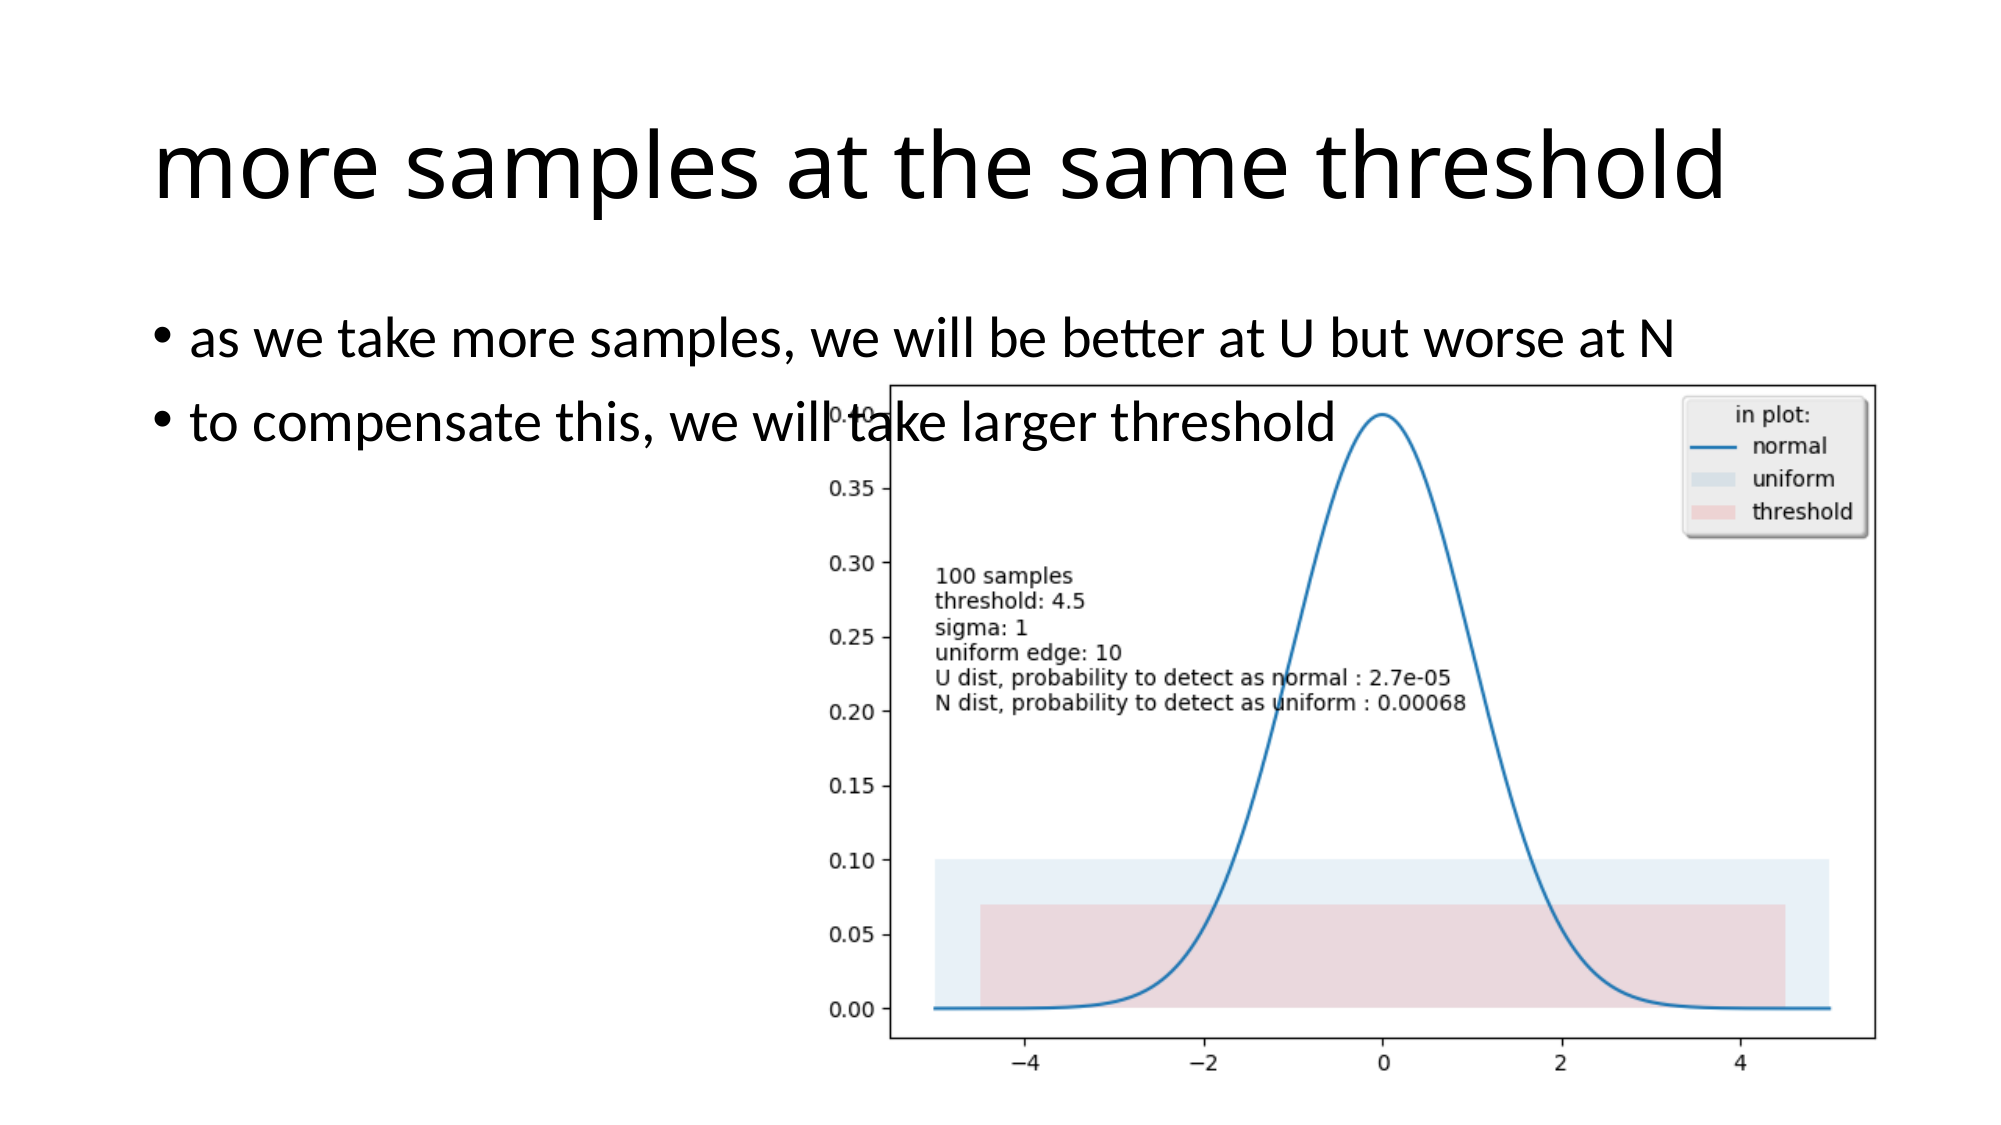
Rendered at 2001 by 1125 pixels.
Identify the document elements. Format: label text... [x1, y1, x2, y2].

title more samples at the same threshold [137, 59, 1863, 278]
picture [793, 335, 1906, 1113]
list as we take more samples, we will be better at U but worse at N to compensate this, we will take larger threshold [137, 299, 1863, 1014]
